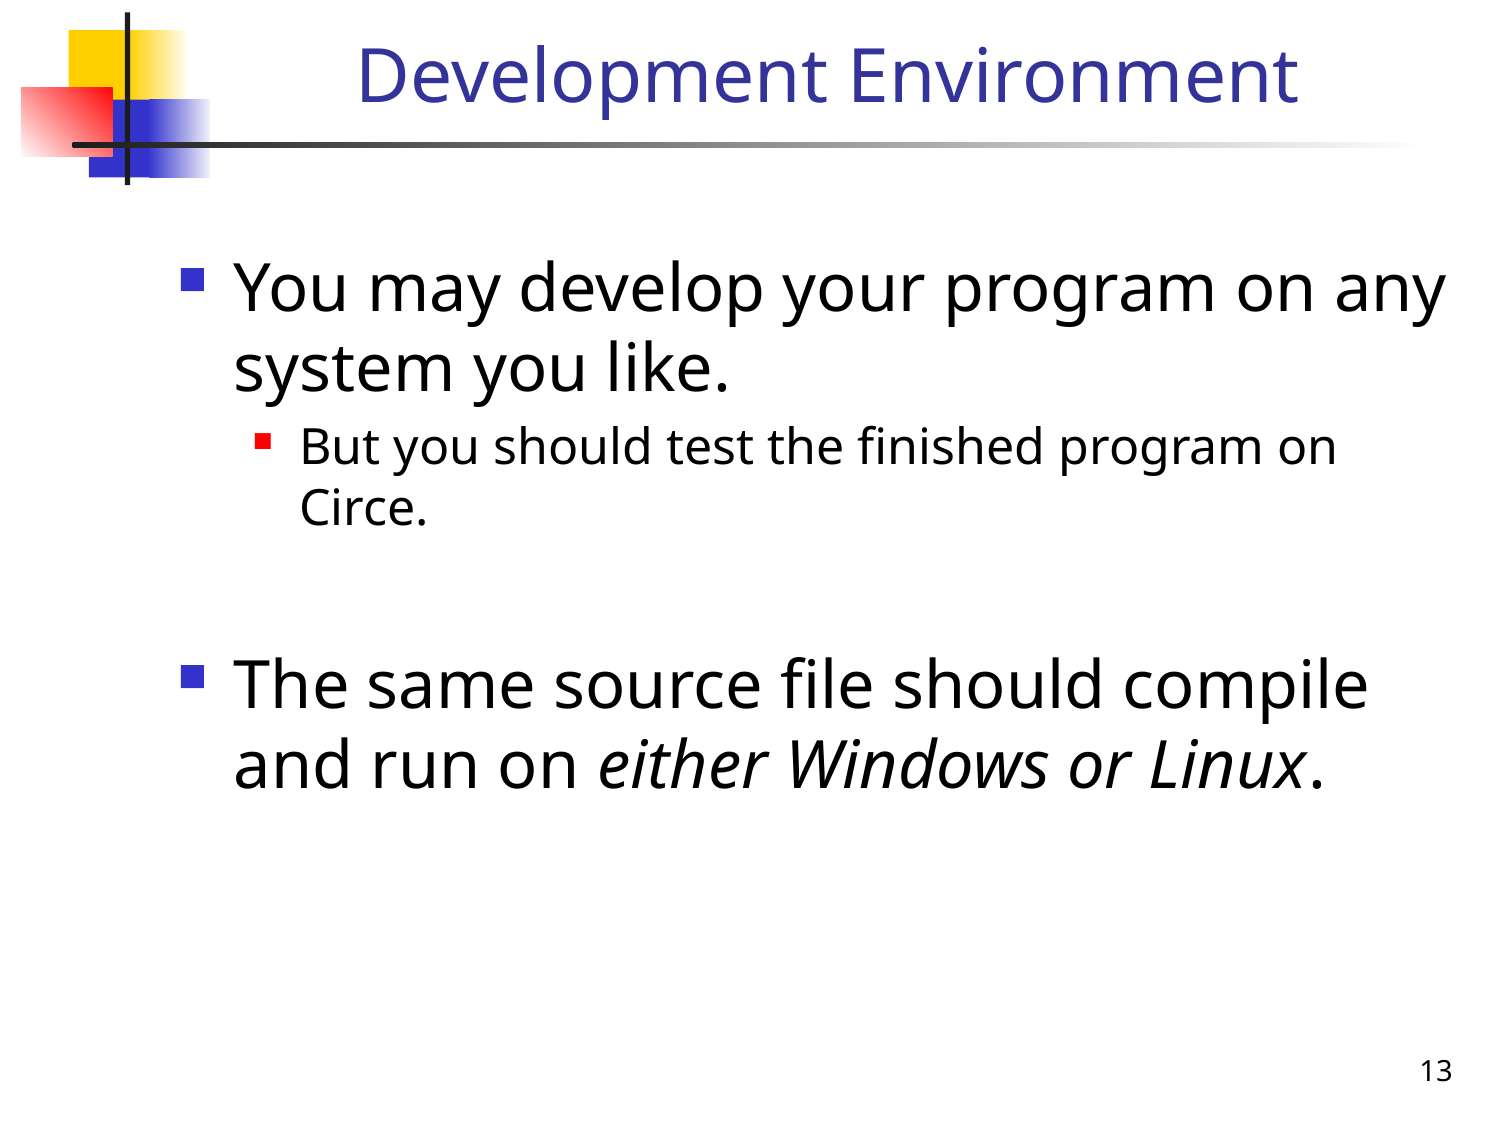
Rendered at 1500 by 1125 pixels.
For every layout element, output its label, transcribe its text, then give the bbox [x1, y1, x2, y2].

list You may develop your program on any system you like. But you should test the finished program on Circe. The same source file should compile and run on either Windows or Linux. [162, 237, 1469, 1006]
slide_number 13 [1154, 1023, 1468, 1100]
title Development Environment [188, 35, 1468, 125]
